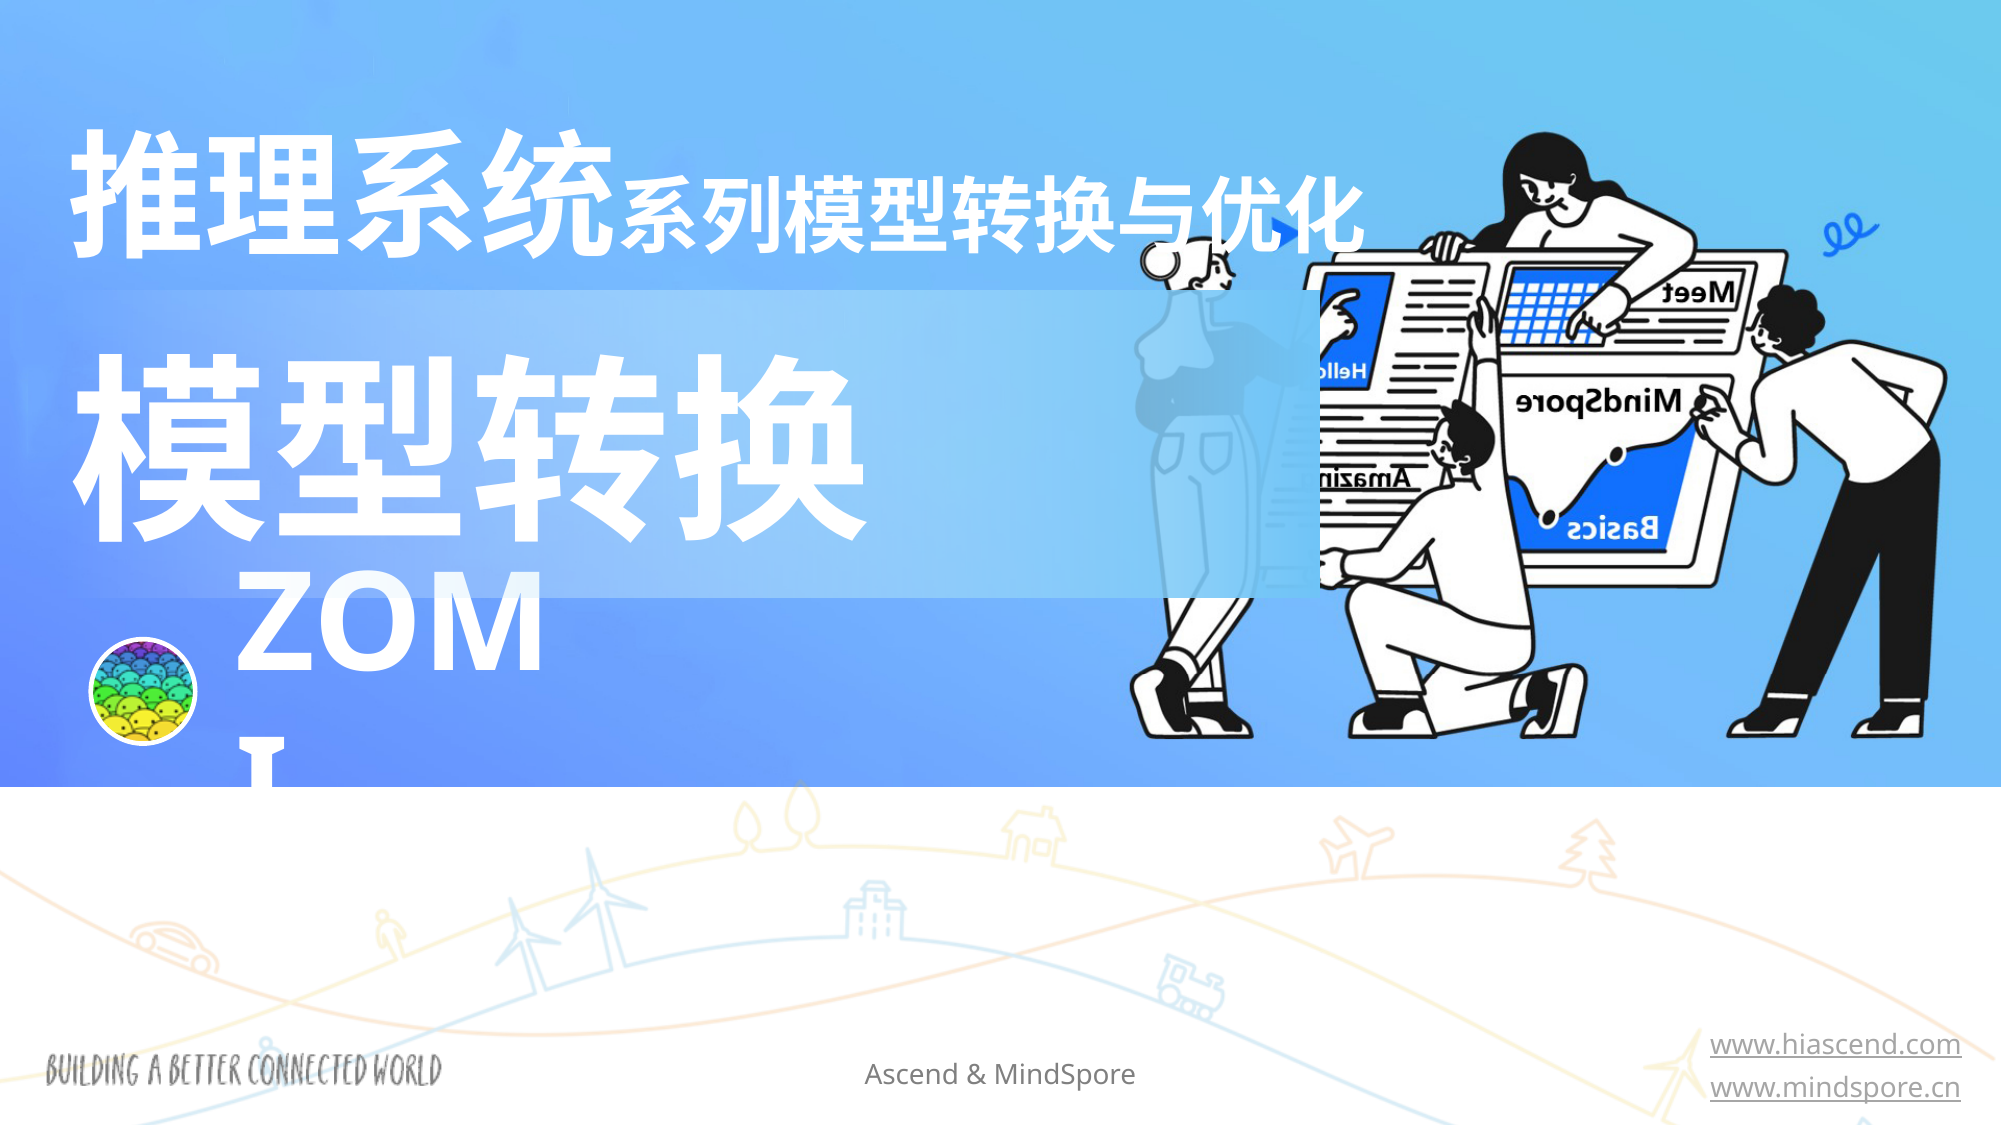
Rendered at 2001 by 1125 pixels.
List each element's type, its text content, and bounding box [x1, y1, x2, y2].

subtitle ZOMI [220, 639, 568, 758]
text_box 模型转换 [55, 290, 1320, 598]
title 推理系统系列模型转换与优化 [52, 113, 1485, 271]
picture [23, 1032, 468, 1114]
picture [0, 0, 2001, 787]
